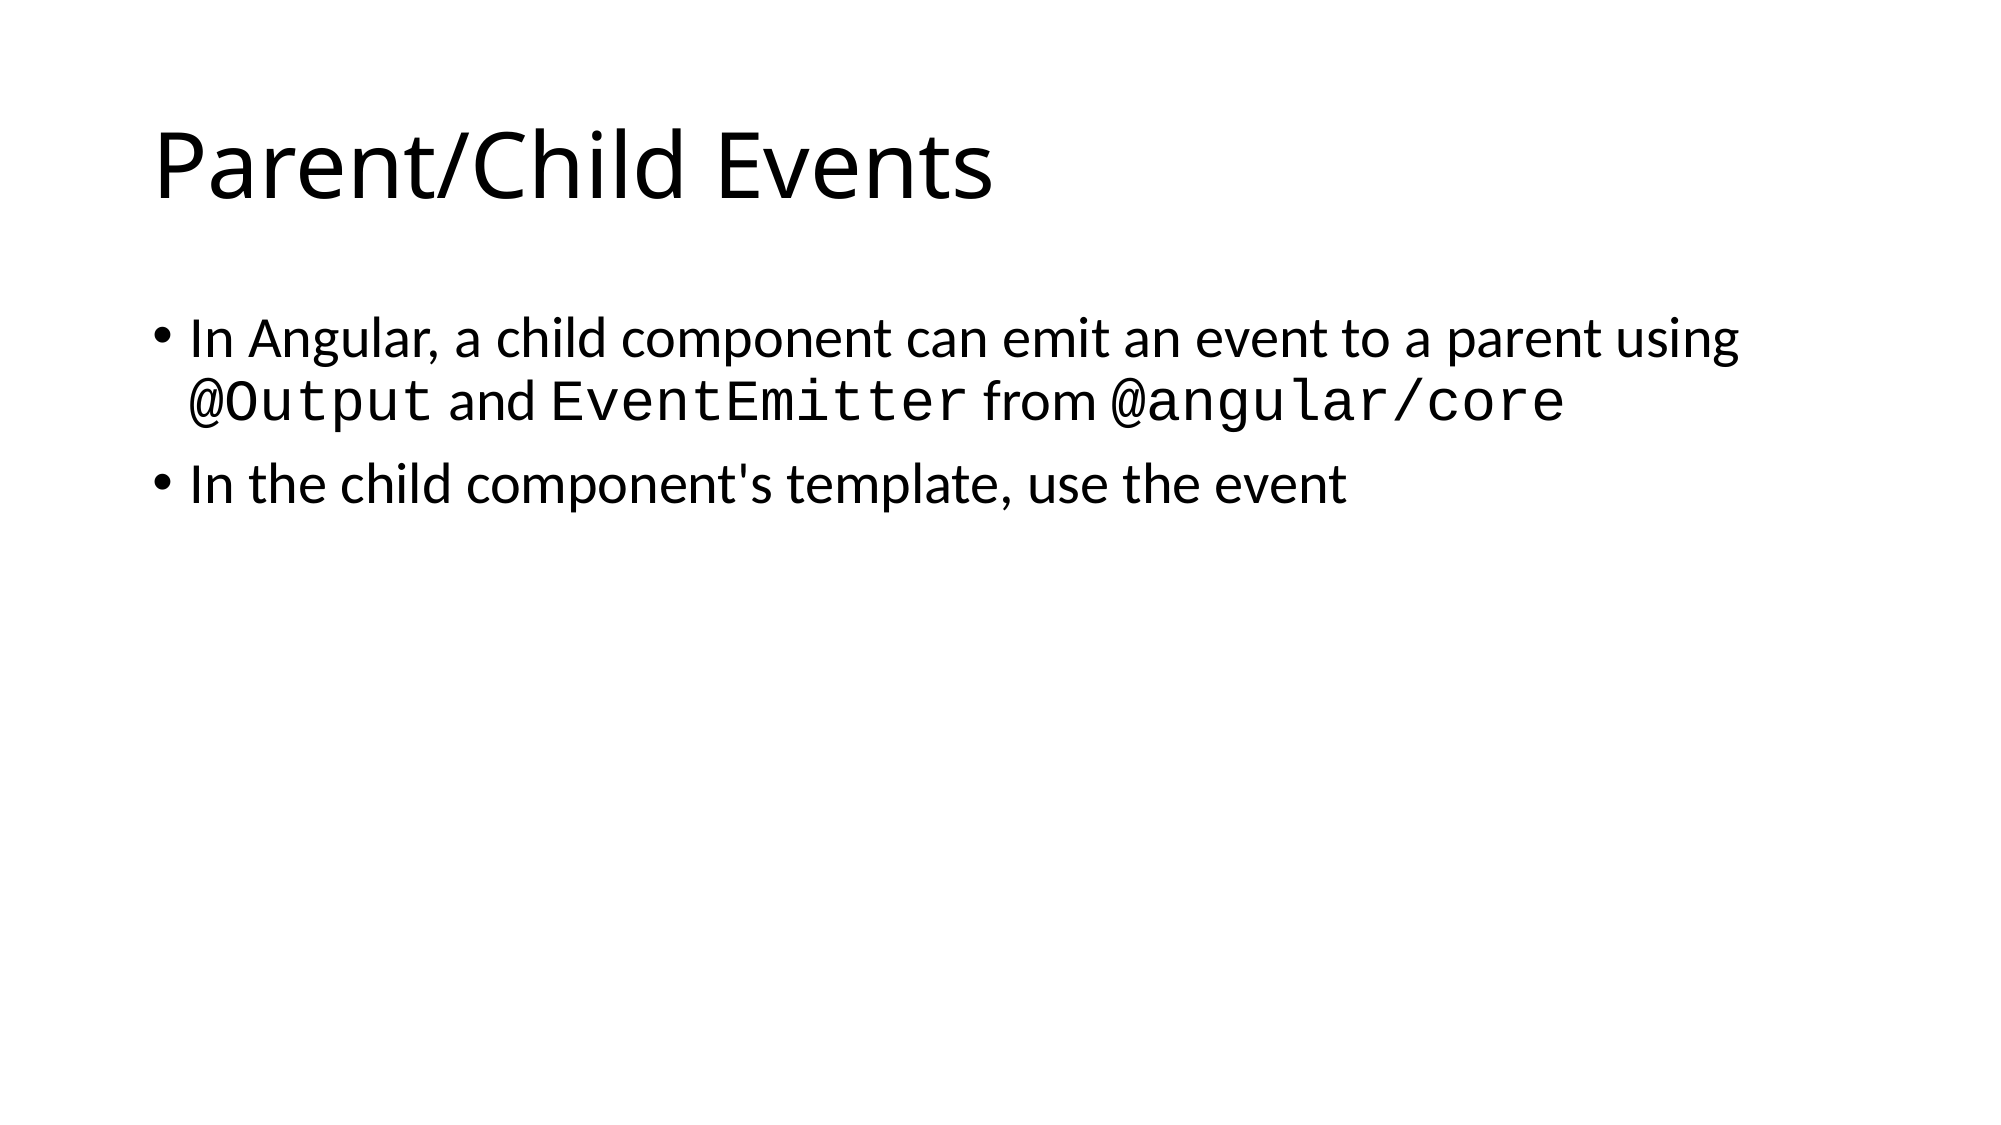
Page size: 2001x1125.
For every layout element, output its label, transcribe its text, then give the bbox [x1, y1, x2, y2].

title Parent/Child Events [137, 59, 1863, 278]
list In Angular, a child component can emit an event to a parent using @Output and EventEmitter from @angular/core In the child component's template, use the event [137, 299, 1863, 1014]
